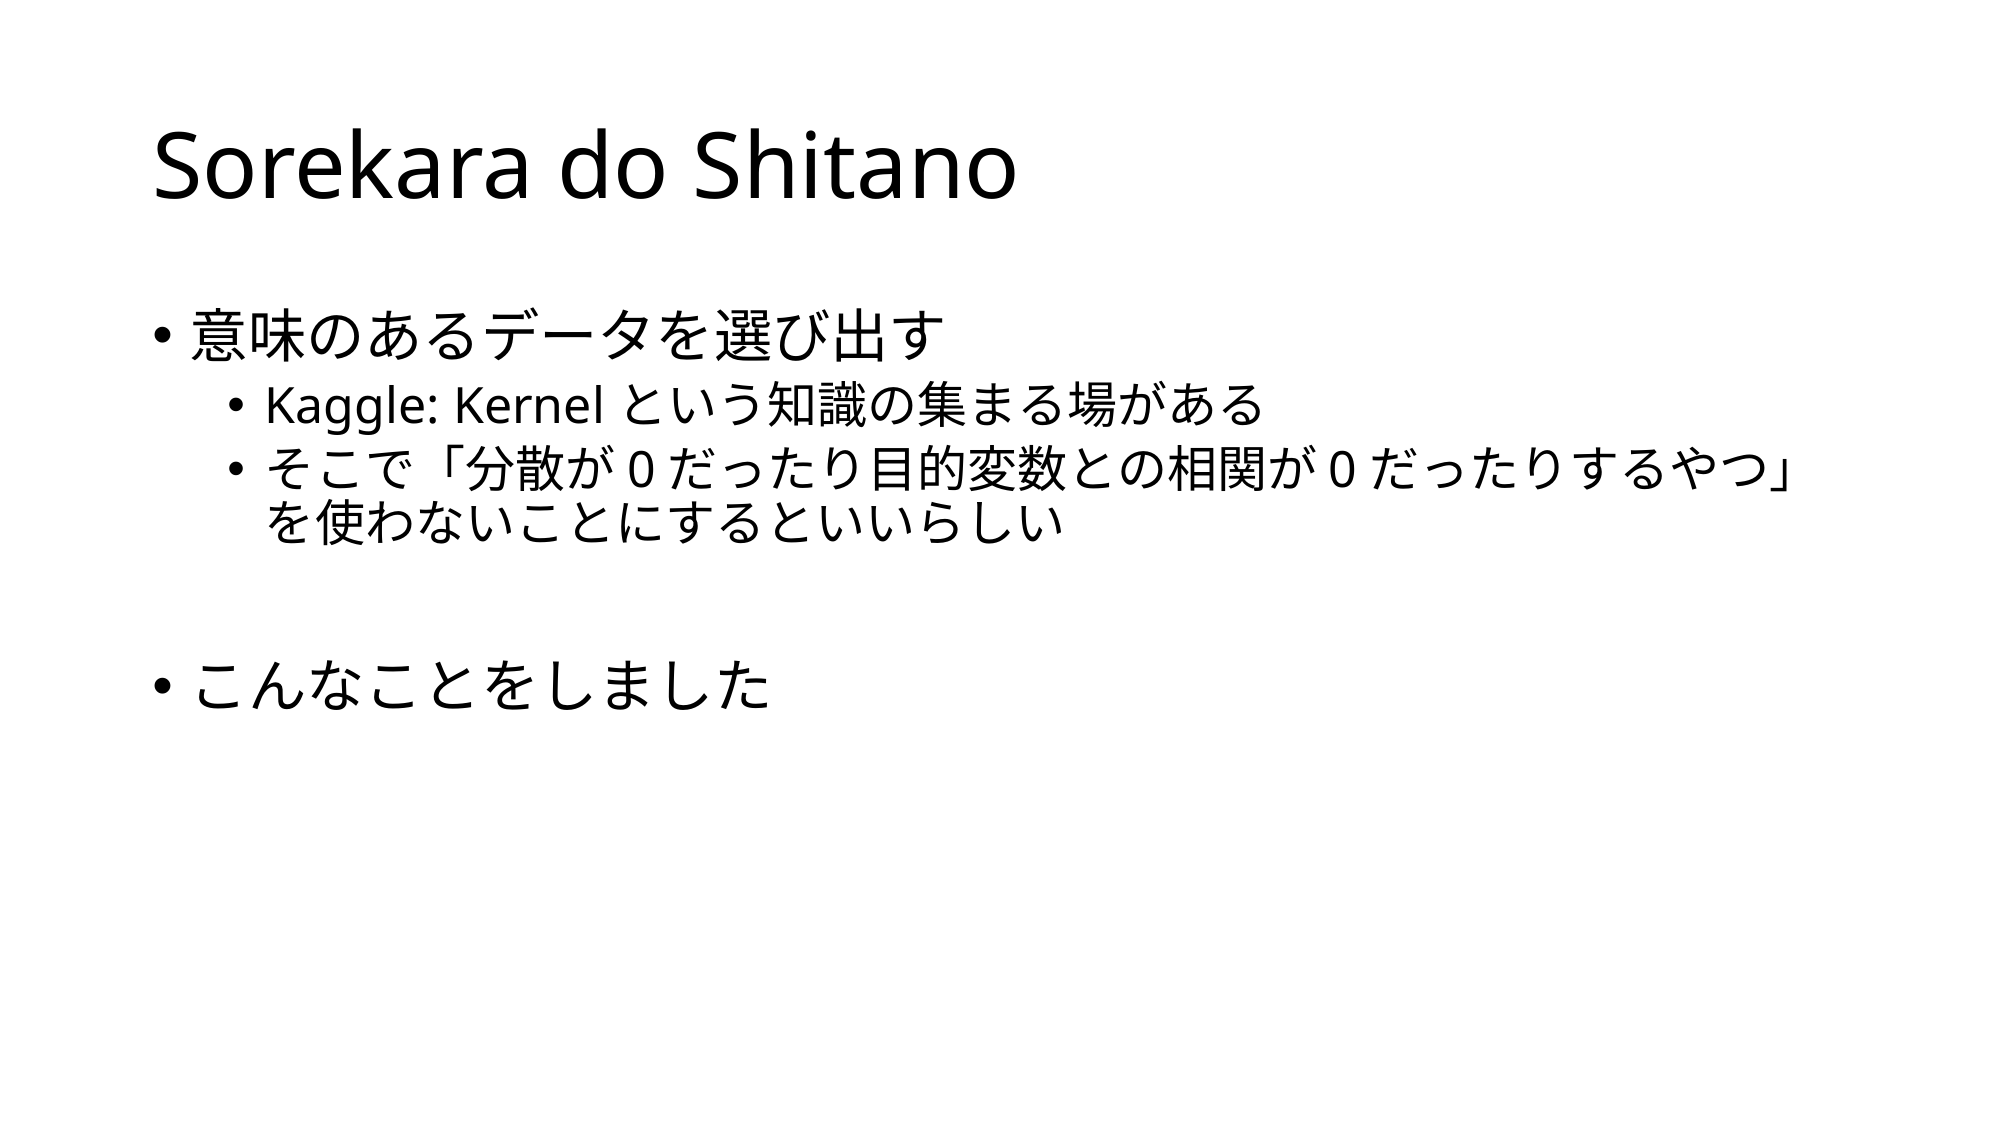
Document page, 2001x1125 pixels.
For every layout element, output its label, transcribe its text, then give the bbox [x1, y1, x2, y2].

list 意味のあるデータを選び出す Kaggle: Kernelという知識の集まる場がある そこで「分散が0だったり目的変数との相関が0だったりするやつ」を使わないことにするといいらしい こんなことをしました [137, 299, 1863, 1014]
title Sorekara do Shitano [137, 59, 1863, 278]
